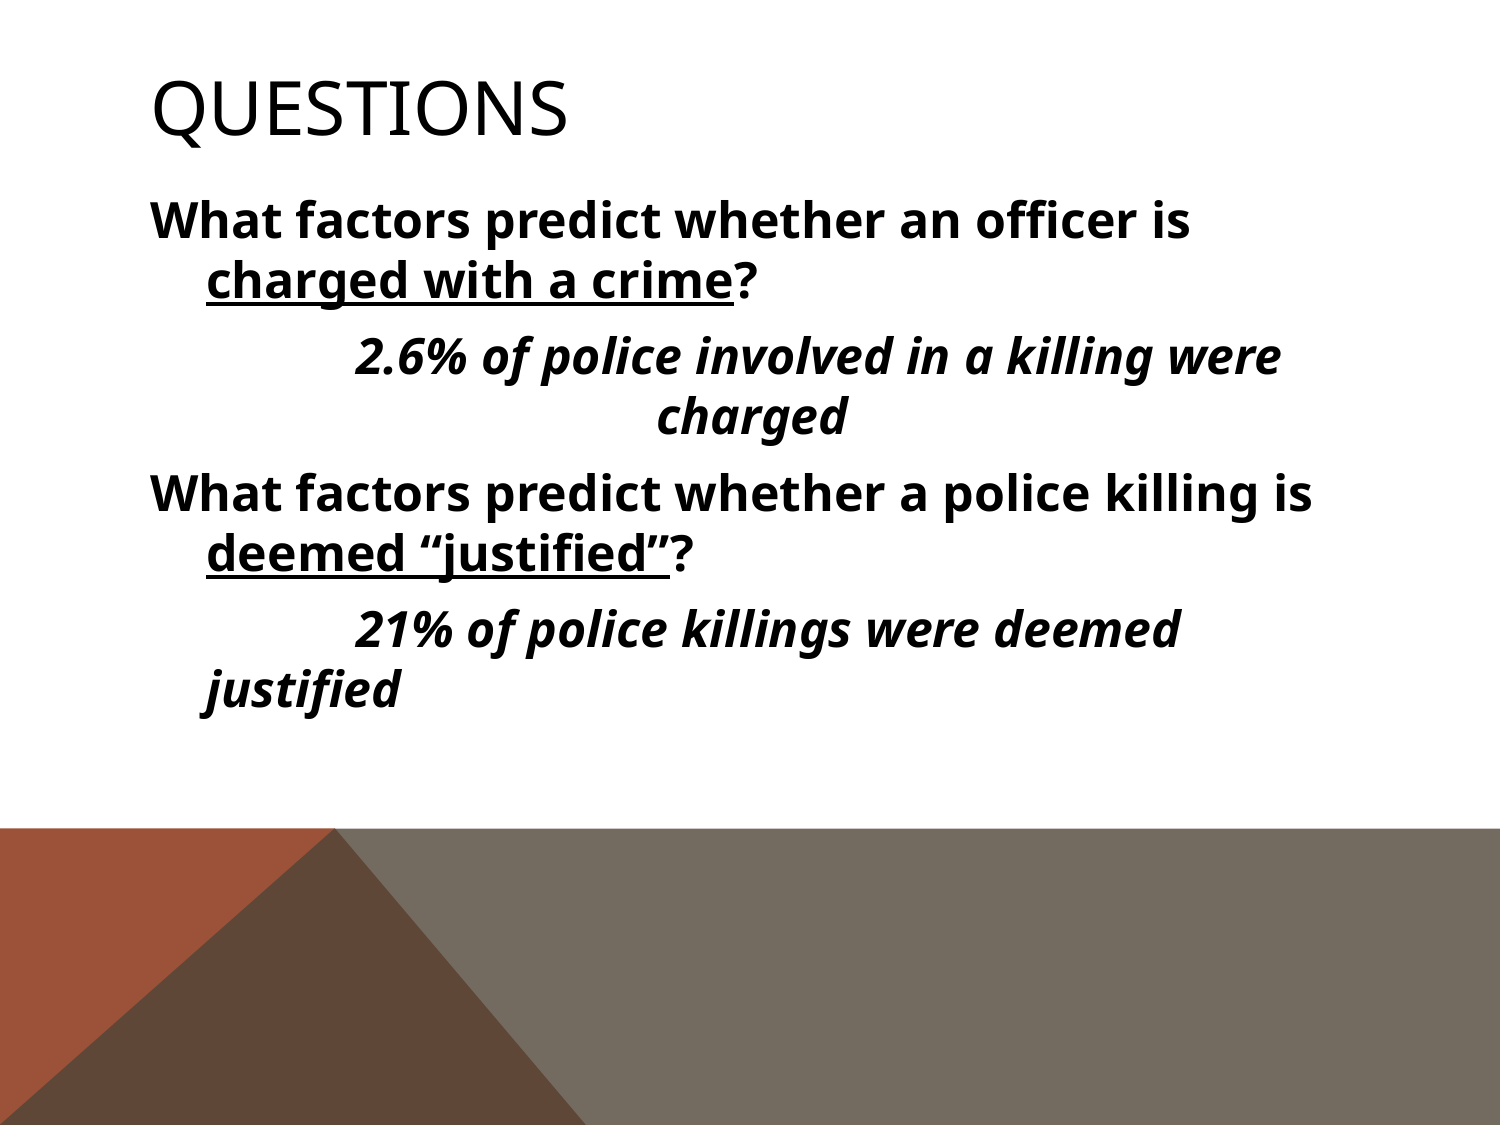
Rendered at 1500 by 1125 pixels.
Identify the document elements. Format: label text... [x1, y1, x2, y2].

list What factors predict whether an officer is charged with a crime? 2.6% of police involved in a killing were charged What factors predict whether a police killing is deemed “justified”? 21% of police killings were deemed justified [135, 180, 1369, 768]
title Questions [135, 60, 1369, 150]
